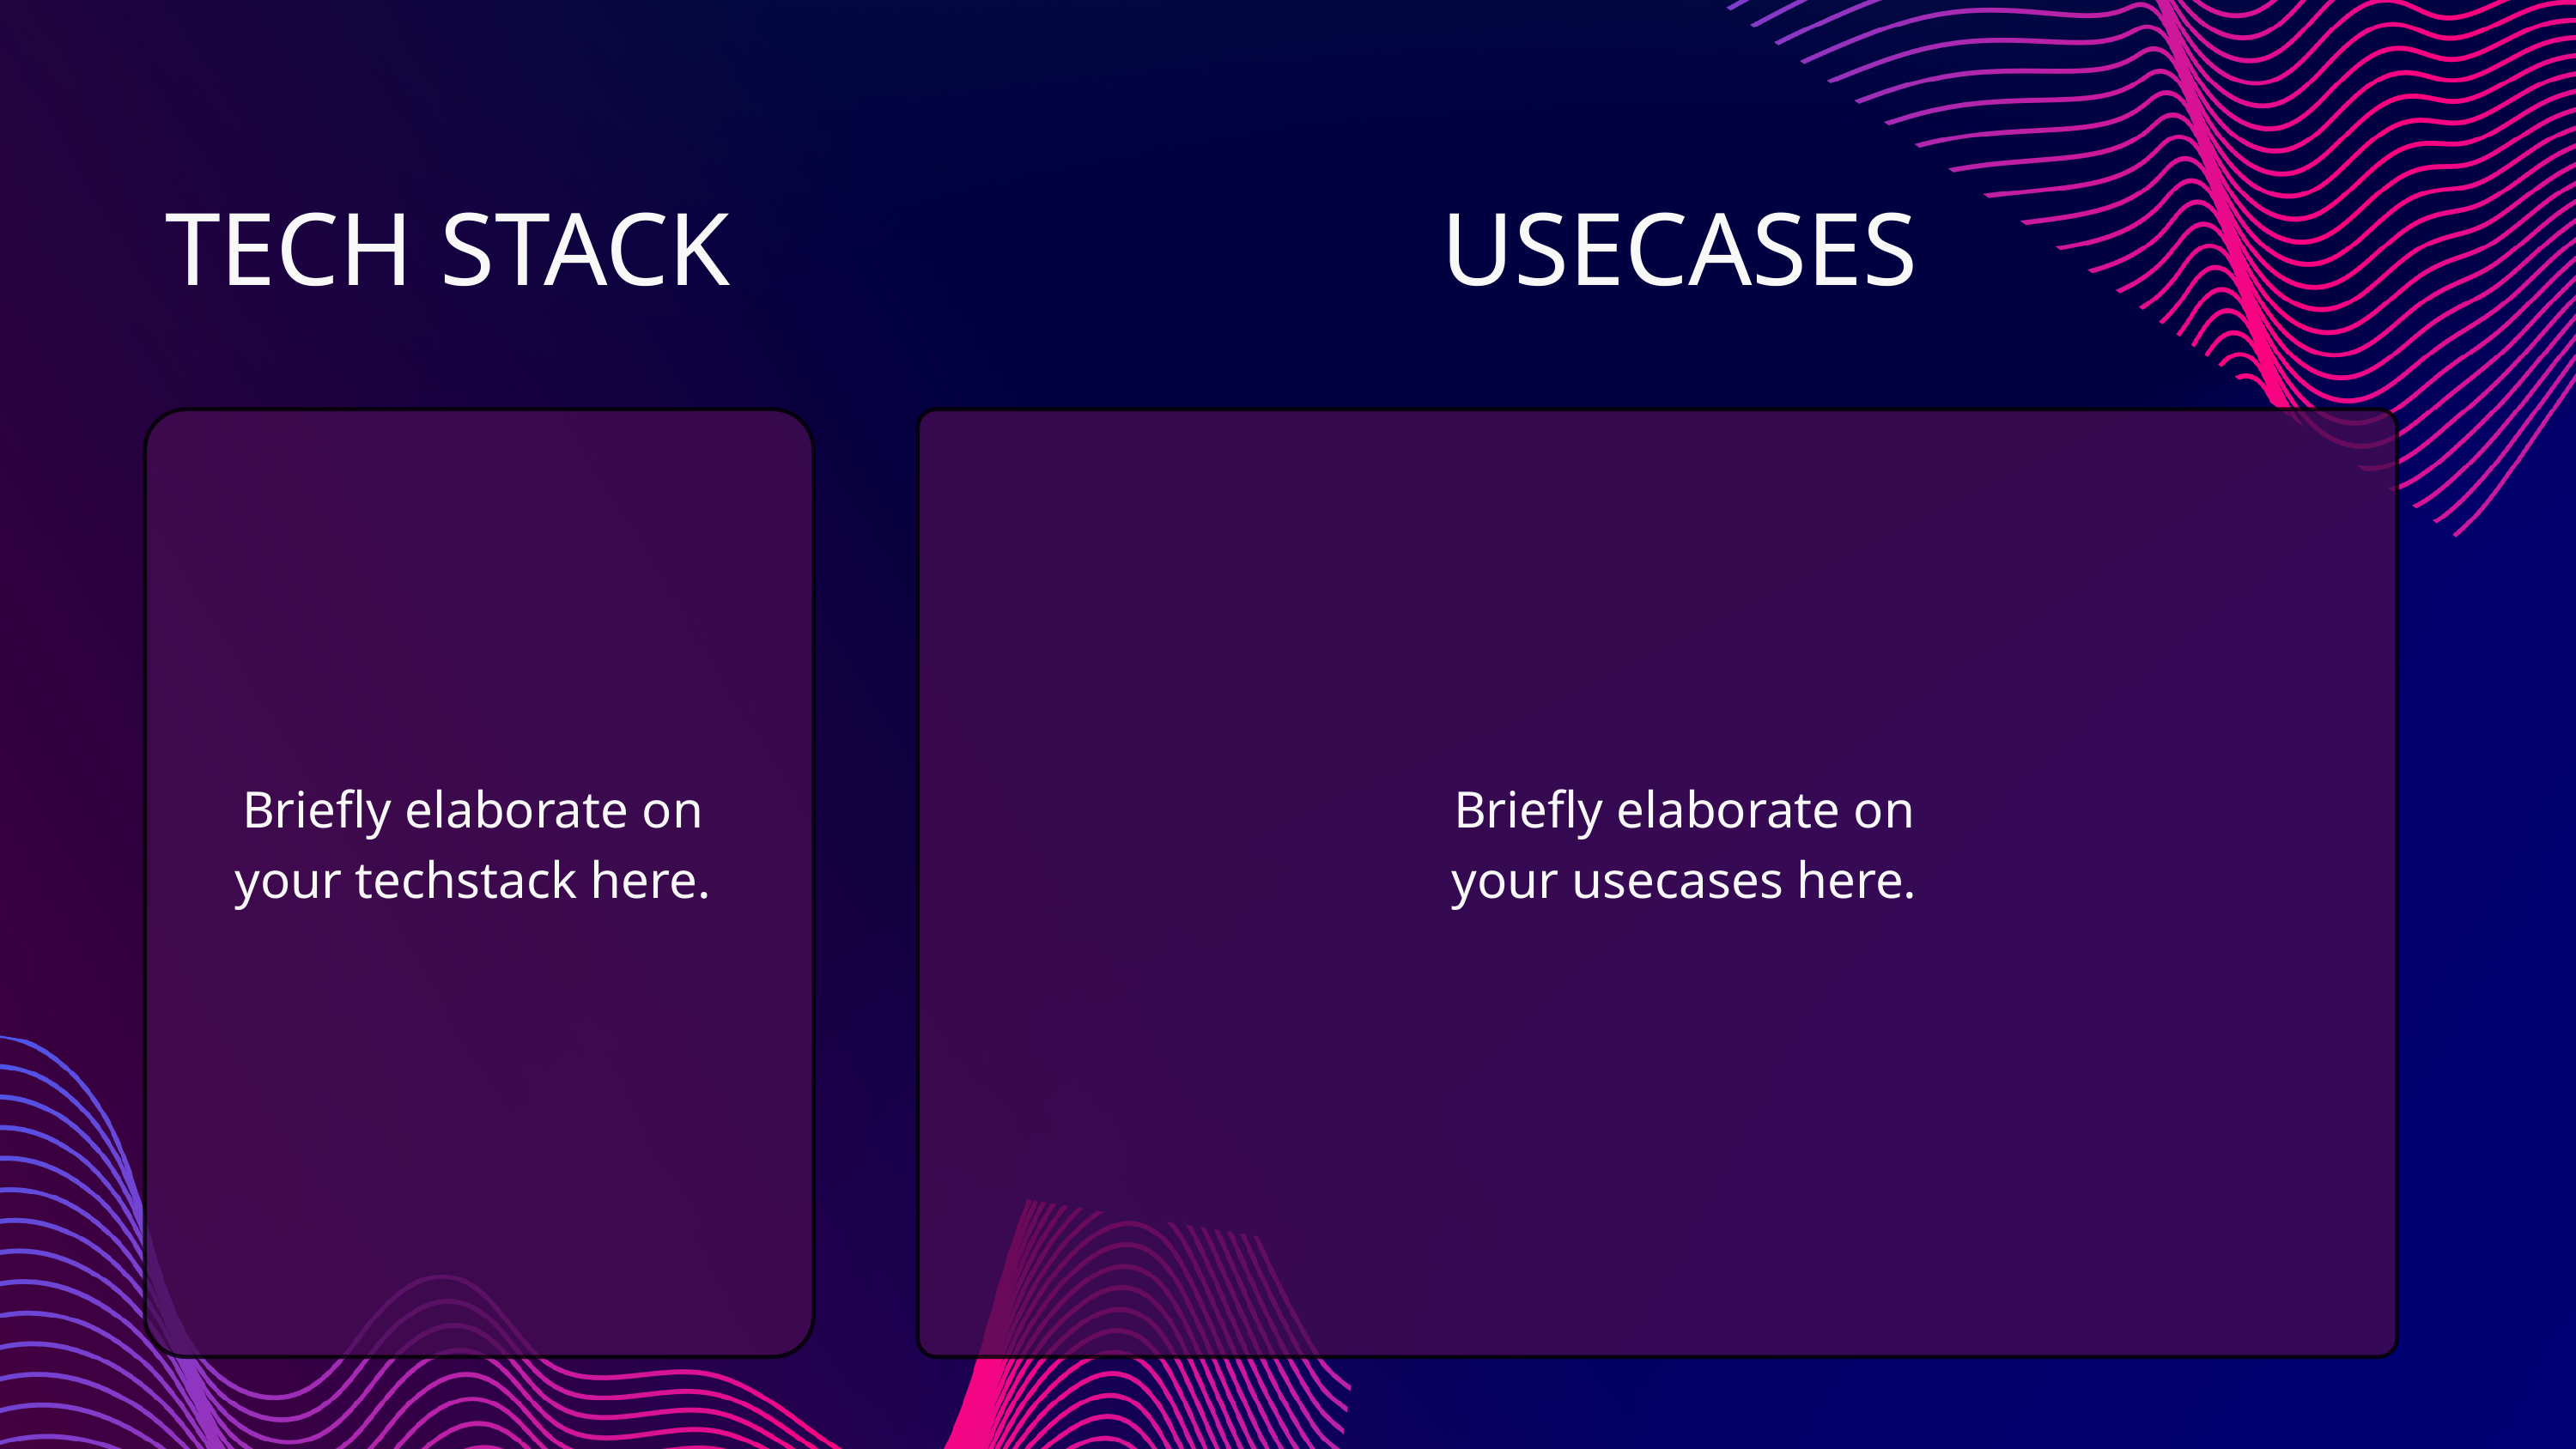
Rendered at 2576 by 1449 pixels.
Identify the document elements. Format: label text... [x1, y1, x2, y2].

text_box [1342, 499, 2576, 1449]
text_box USECASES [962, 185, 2397, 306]
text_box [0, 0, 2275, 1180]
text_box [0, 1035, 1355, 1449]
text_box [144, 409, 814, 1357]
text_box [1716, 0, 2576, 625]
text_box TECH STACK [165, 185, 814, 306]
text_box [917, 409, 2397, 1357]
